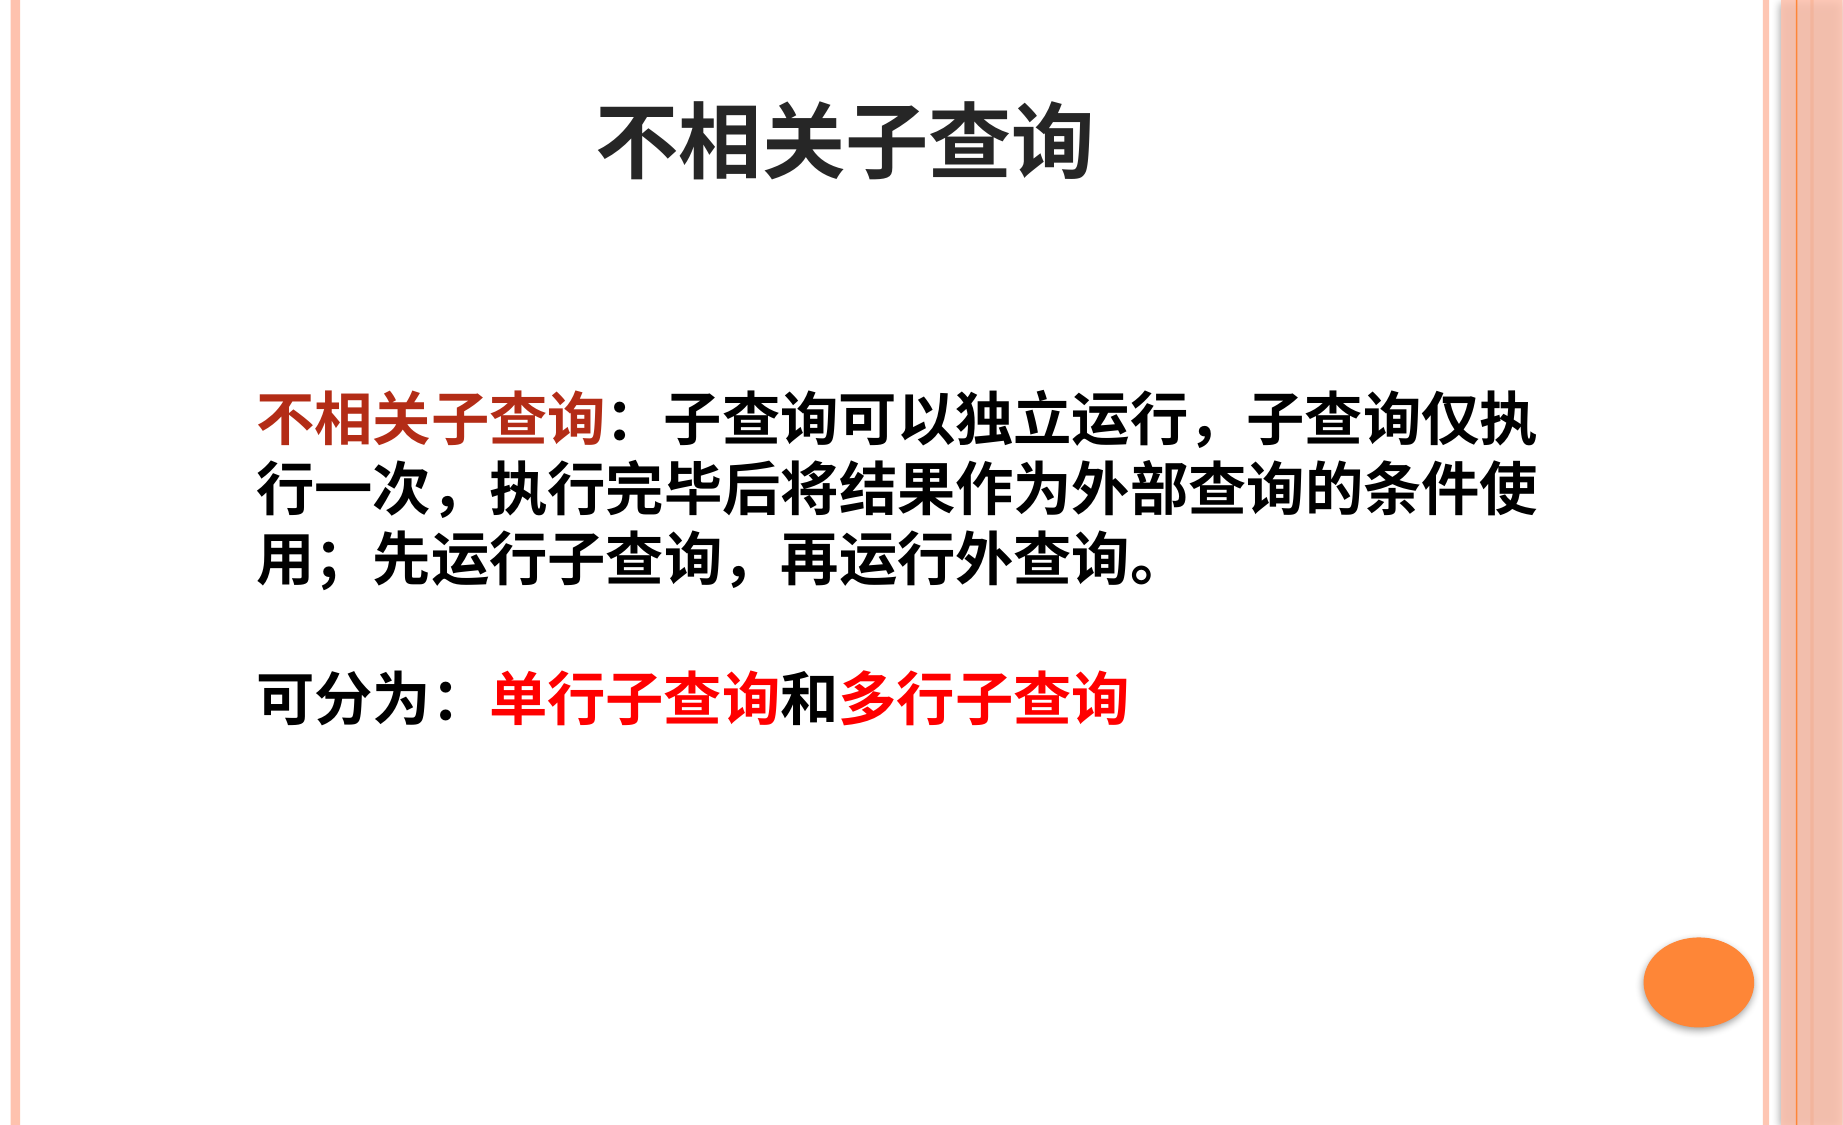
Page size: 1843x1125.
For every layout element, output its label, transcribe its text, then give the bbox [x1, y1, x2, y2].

text_box 不相关子查询：子查询可以独立运行，子查询仅执行一次，执行完毕后将结果作为外部查询的条件使用；先运行子查询，再运行外查询。 可分为：单行子查询和多行子查询 [241, 375, 1590, 740]
text_box 不相关子查询 [382, 82, 1309, 197]
